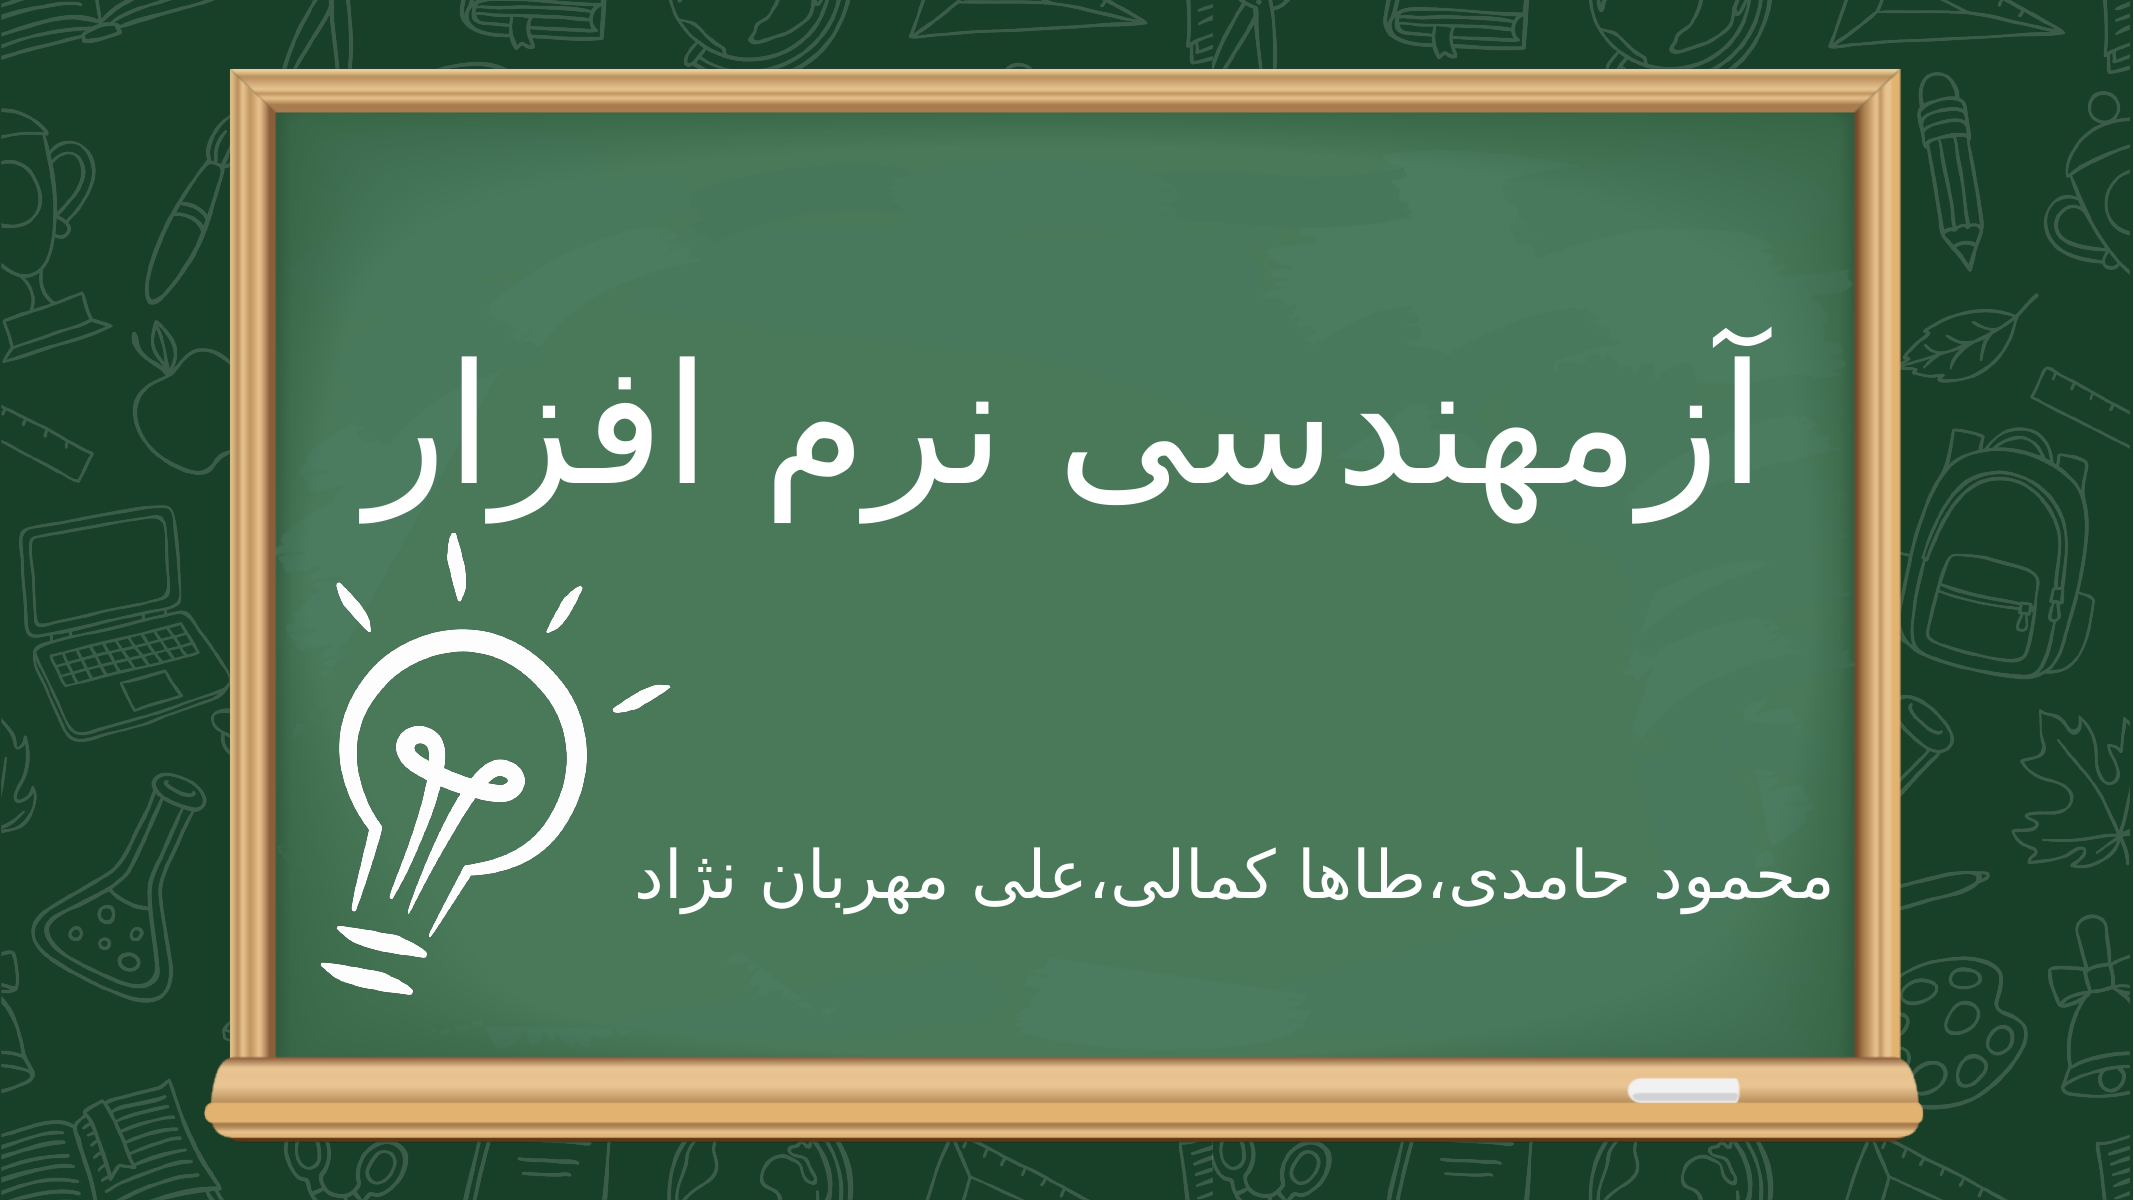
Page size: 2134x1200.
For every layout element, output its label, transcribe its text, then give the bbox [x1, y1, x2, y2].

text_box آزمهندسی نرم افزار [285, 249, 1848, 785]
picture [159, 7, 1974, 1193]
text_box محمود حامدی،طاها کمالی،علی مهربان نژاد [621, 800, 2017, 920]
